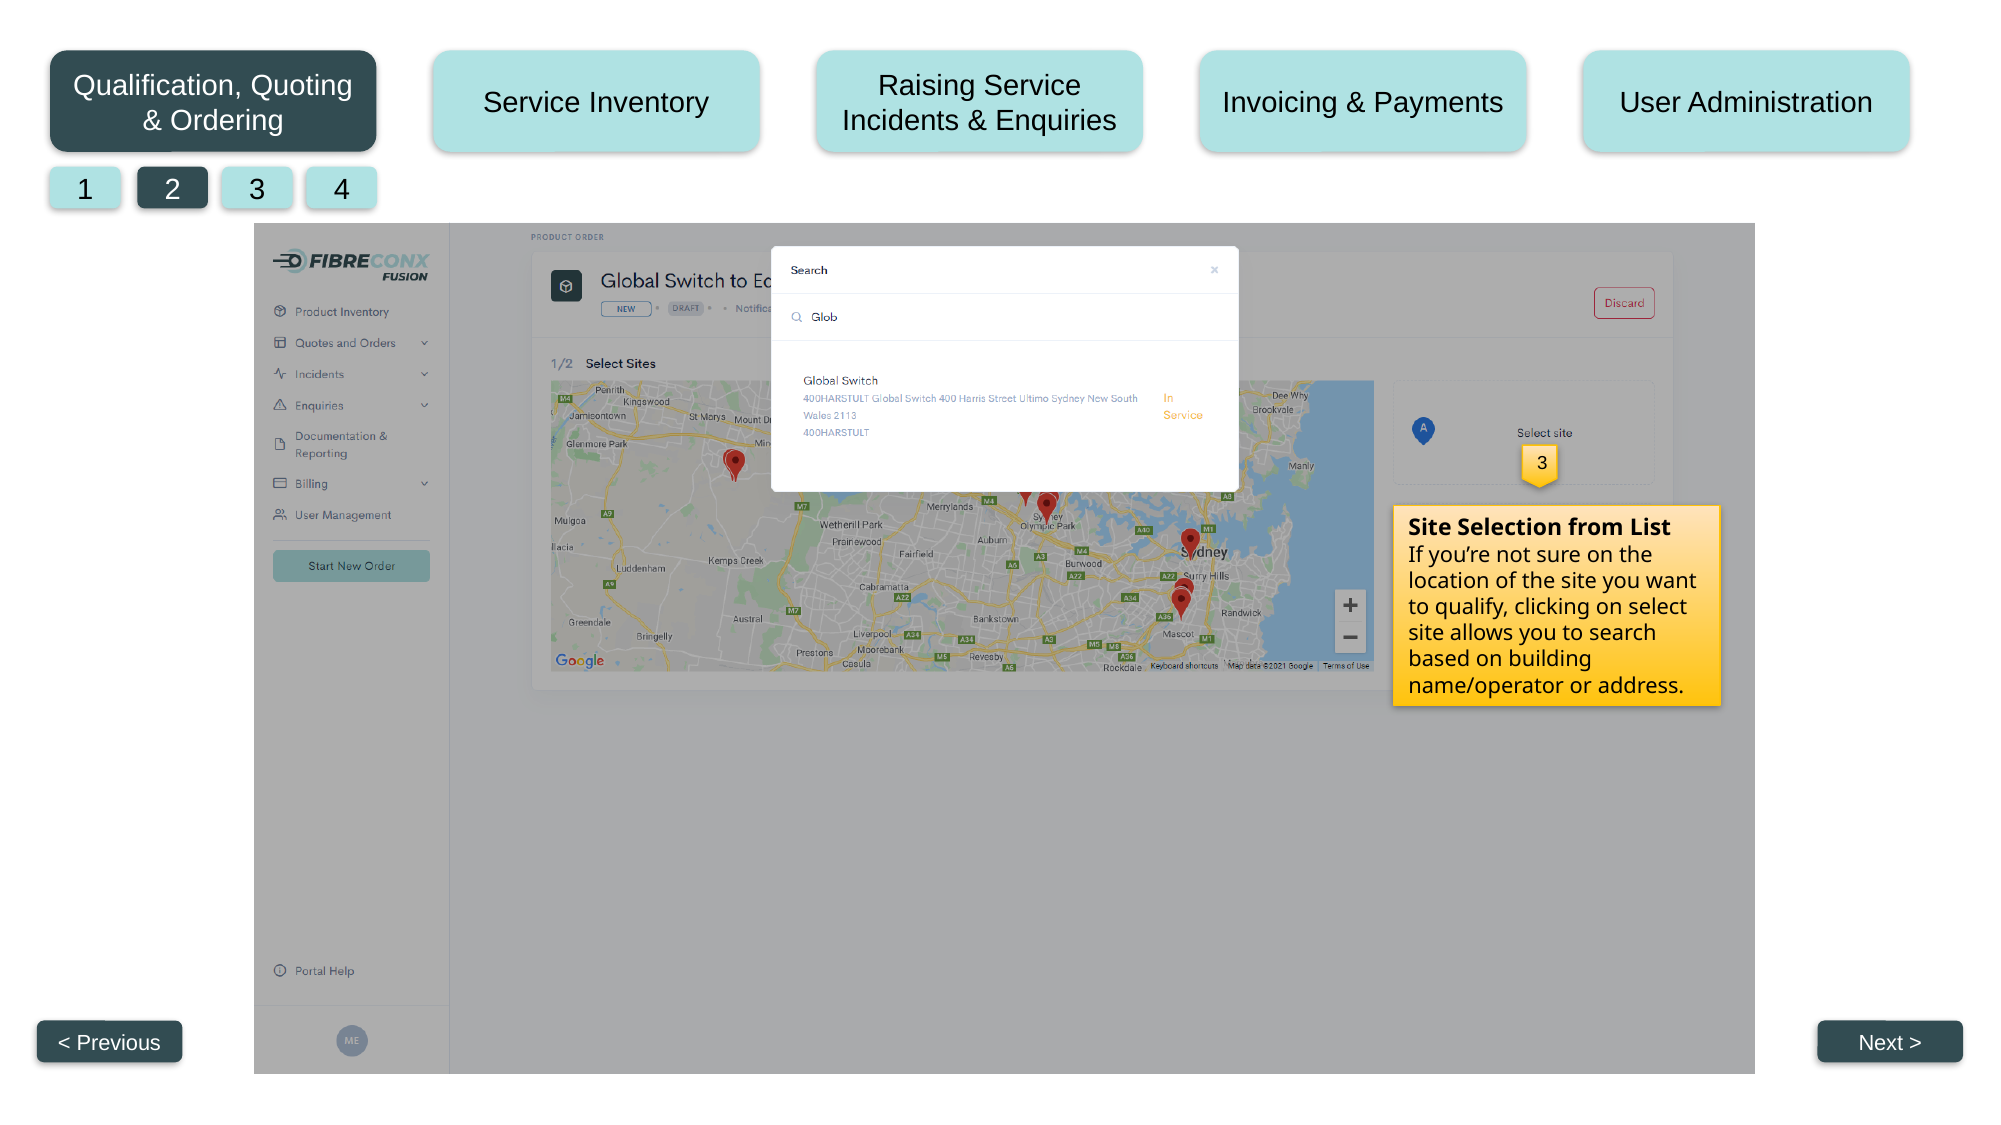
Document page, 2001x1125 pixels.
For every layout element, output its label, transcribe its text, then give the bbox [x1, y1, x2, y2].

text_box 2 [136, 165, 209, 210]
text_box Service Inventory [432, 49, 761, 153]
text_box Invoicing & Payments [1199, 49, 1528, 153]
text_box Next > [1816, 1019, 1964, 1064]
text_box < Previous [36, 1019, 184, 1064]
text_box 4 [305, 165, 378, 210]
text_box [254, 223, 1755, 1074]
text_box Qualification, Quoting & Ordering [49, 49, 378, 153]
text_box 3 [221, 165, 294, 210]
text_box 1 [49, 165, 122, 210]
text_box Raising Service Incidents & Enquiries [815, 49, 1144, 153]
text_box User Administration [1582, 49, 1911, 153]
